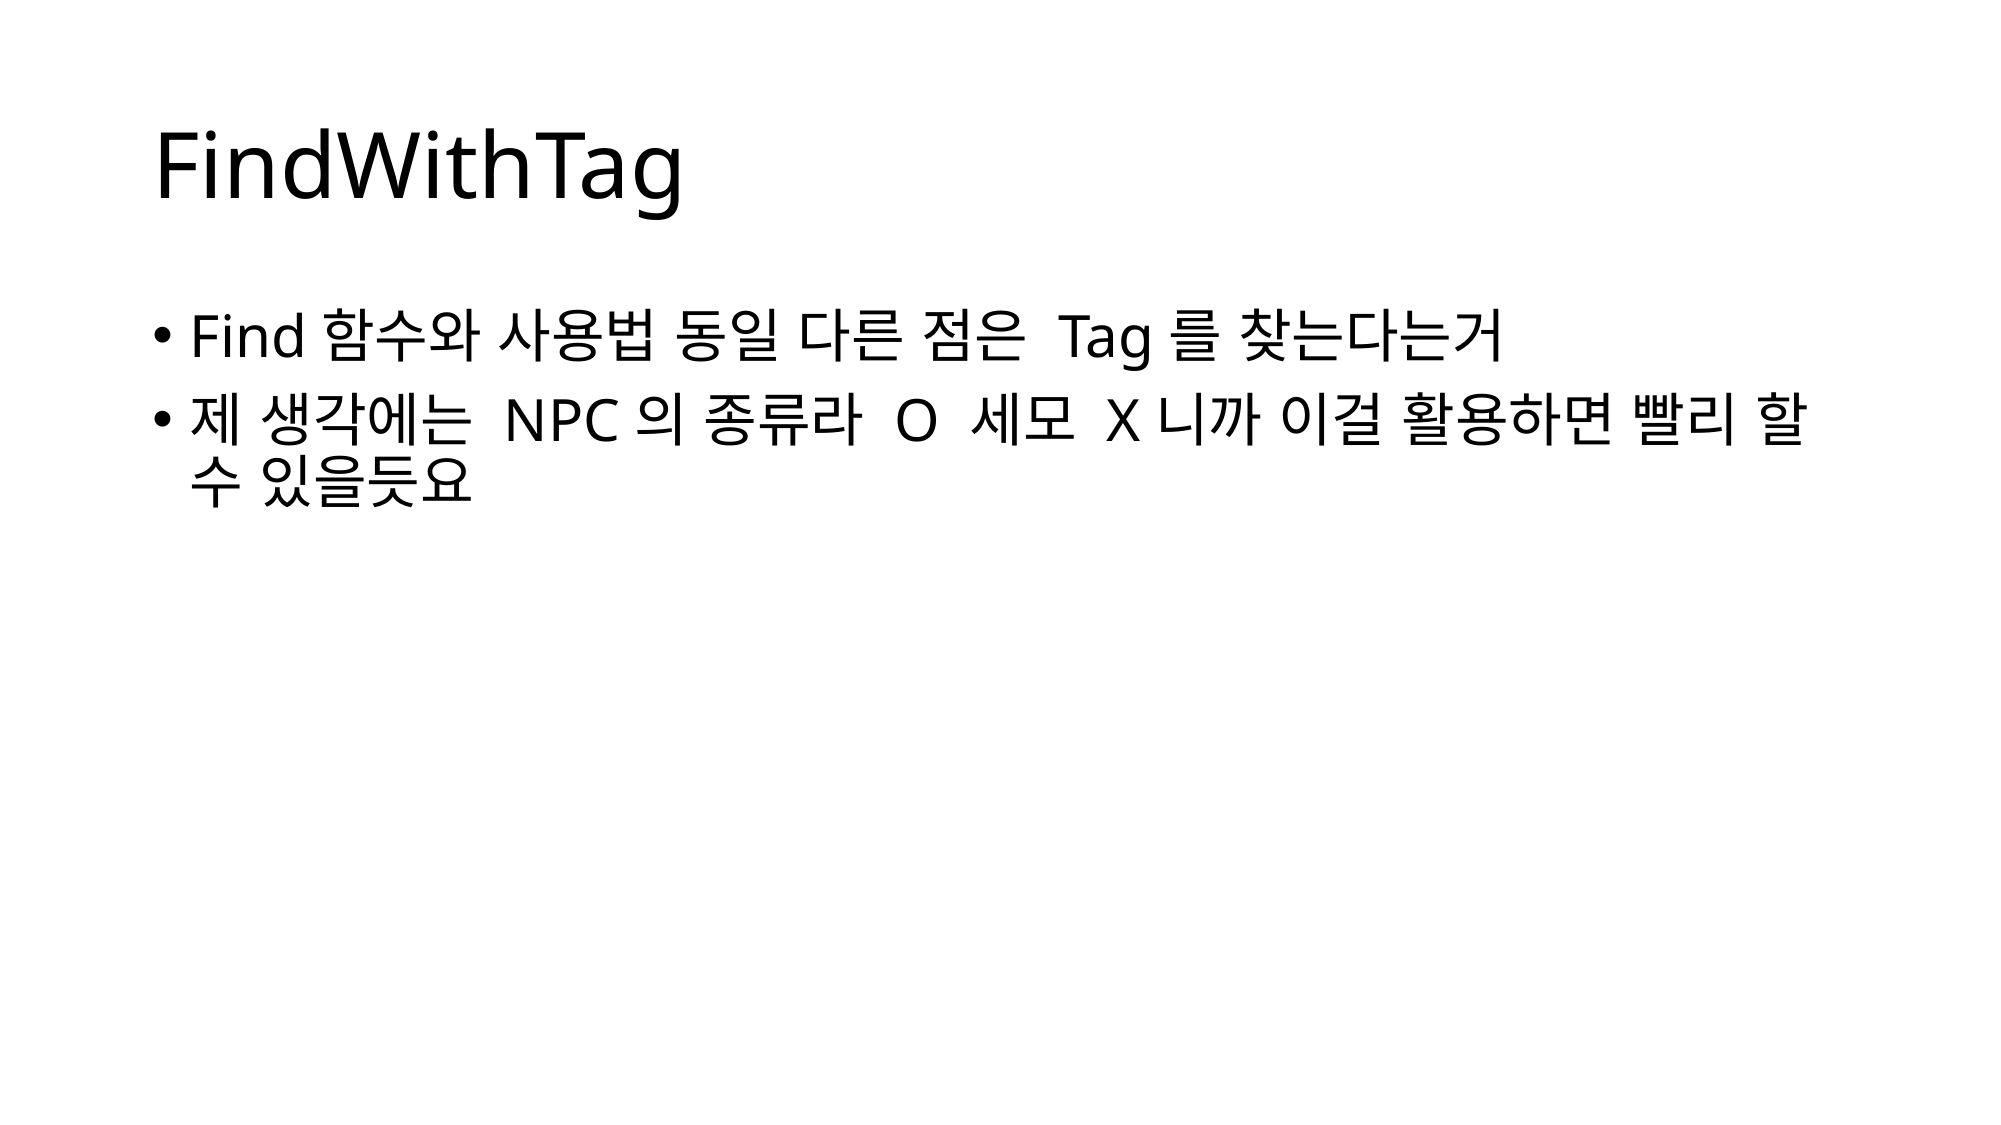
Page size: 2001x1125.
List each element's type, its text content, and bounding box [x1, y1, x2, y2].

title FindWithTag [137, 59, 1863, 278]
list Find함수와 사용법 동일 다른 점은 Tag를 찾는다는거 제 생각에는 NPC의 종류라 O 세모 X니까 이걸 활용하면 빨리 할 수 있을듯요 [137, 299, 1863, 1014]
